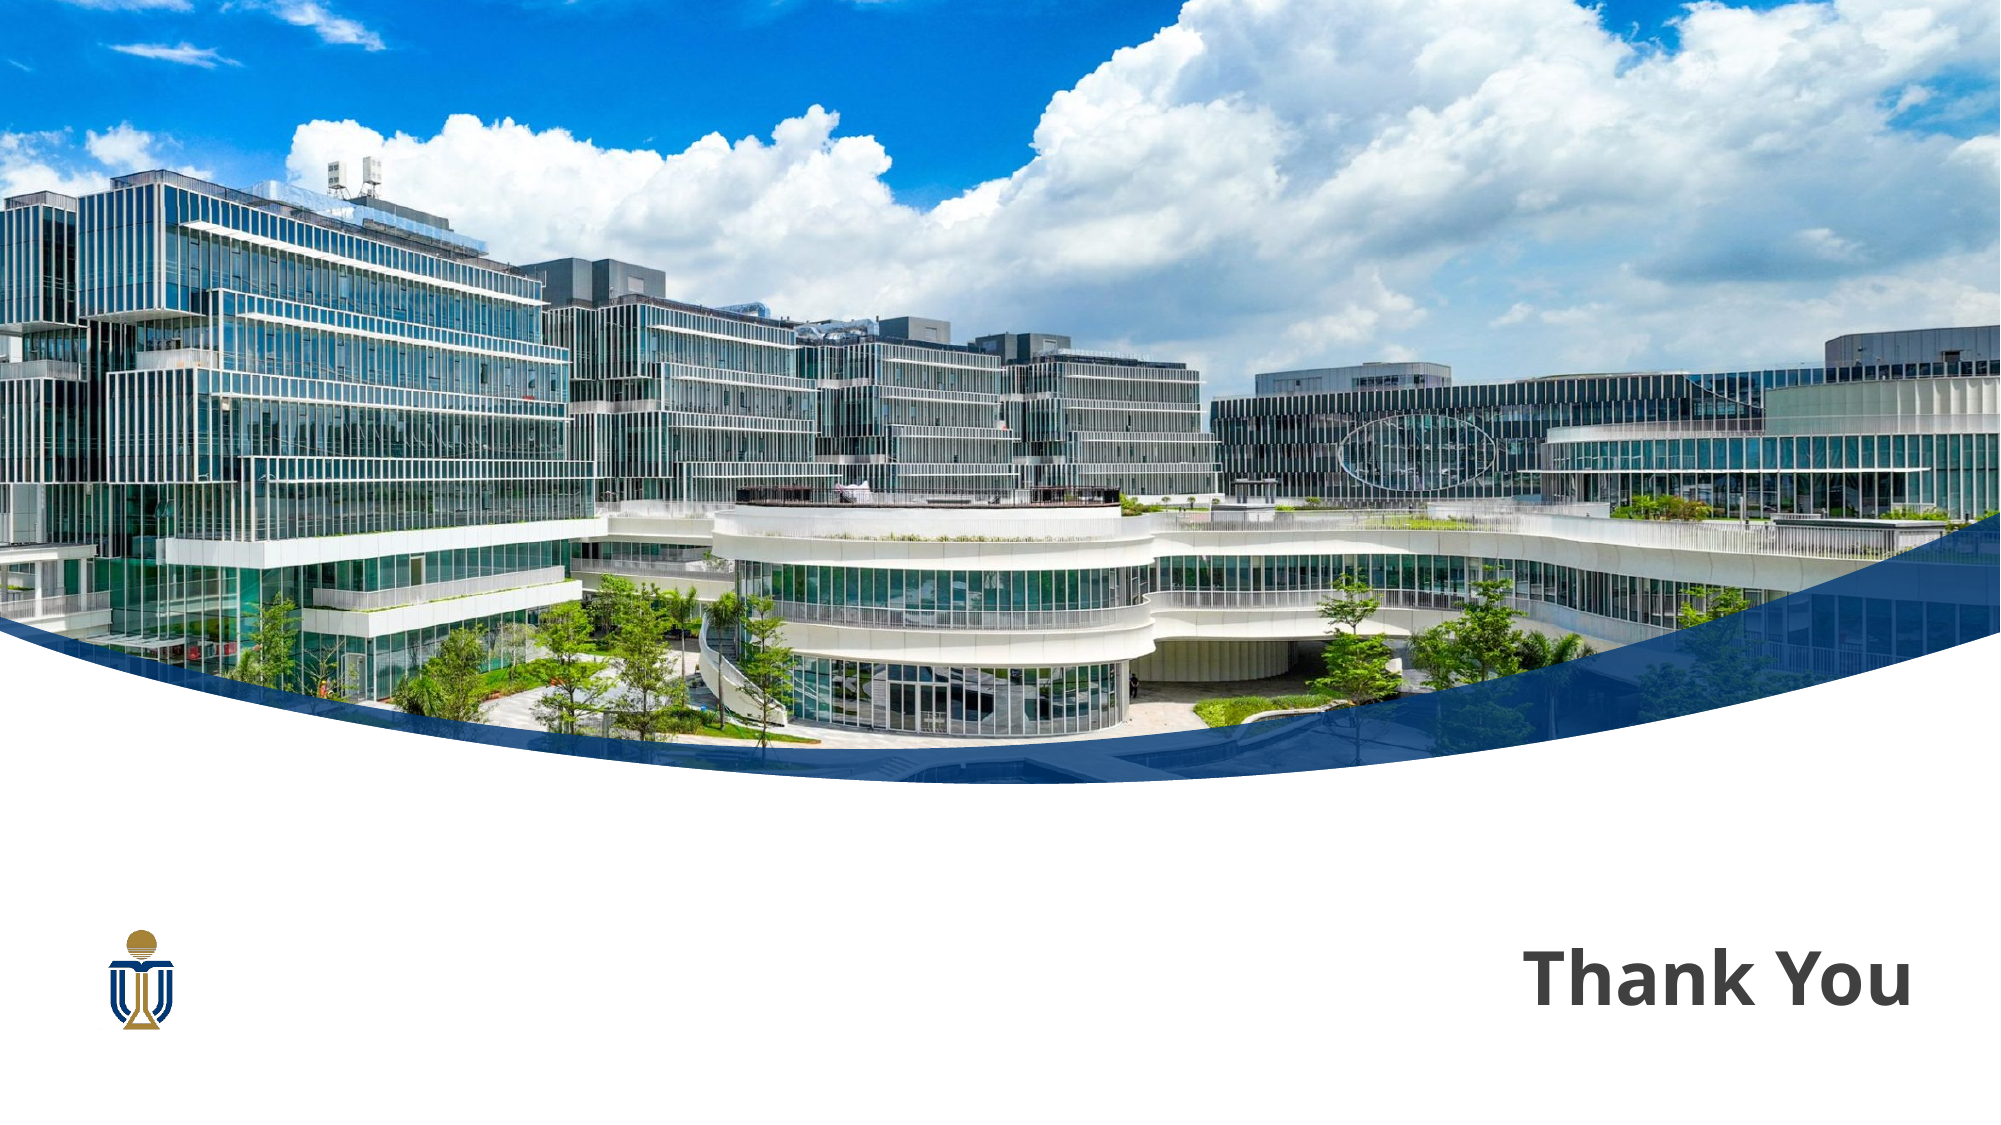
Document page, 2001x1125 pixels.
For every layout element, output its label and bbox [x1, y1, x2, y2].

picture [91, 929, 192, 1030]
text_box [0, 512, 2000, 1125]
picture [0, 0, 2000, 512]
